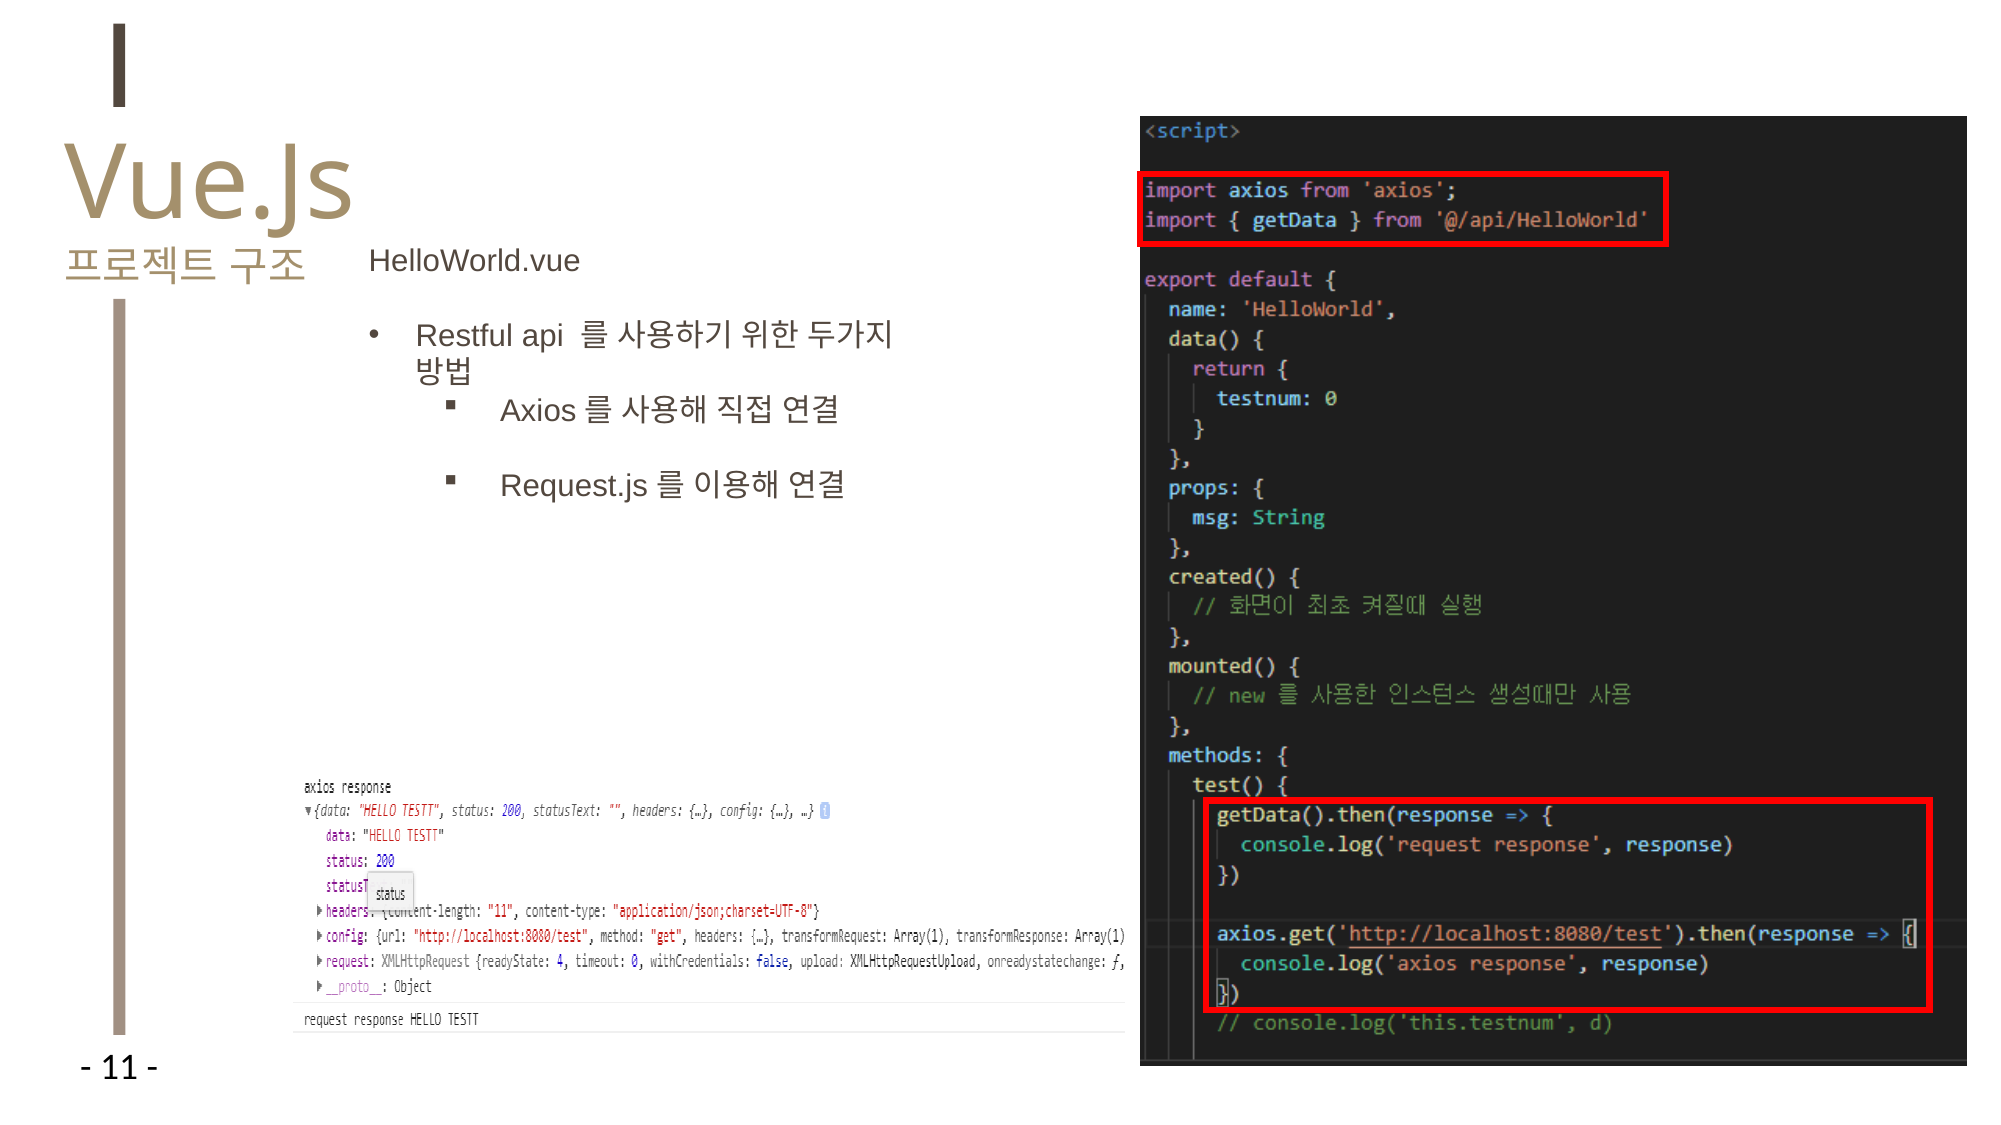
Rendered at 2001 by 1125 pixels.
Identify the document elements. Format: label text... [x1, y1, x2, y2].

picture [293, 776, 1125, 1035]
text_box [112, 298, 126, 1034]
picture [1140, 116, 1967, 1066]
text_box Vue.Js 프로젝트 구조 [49, 106, 523, 297]
text_box HelloWorld.vue Restful api 를 사용하기 위한 두가지 방법 Axios를 사용해 직접 연결 Request.js를 이용해 연결 [353, 232, 955, 585]
text_box - 11 - [60, 1034, 178, 1095]
text_box [112, 23, 126, 108]
